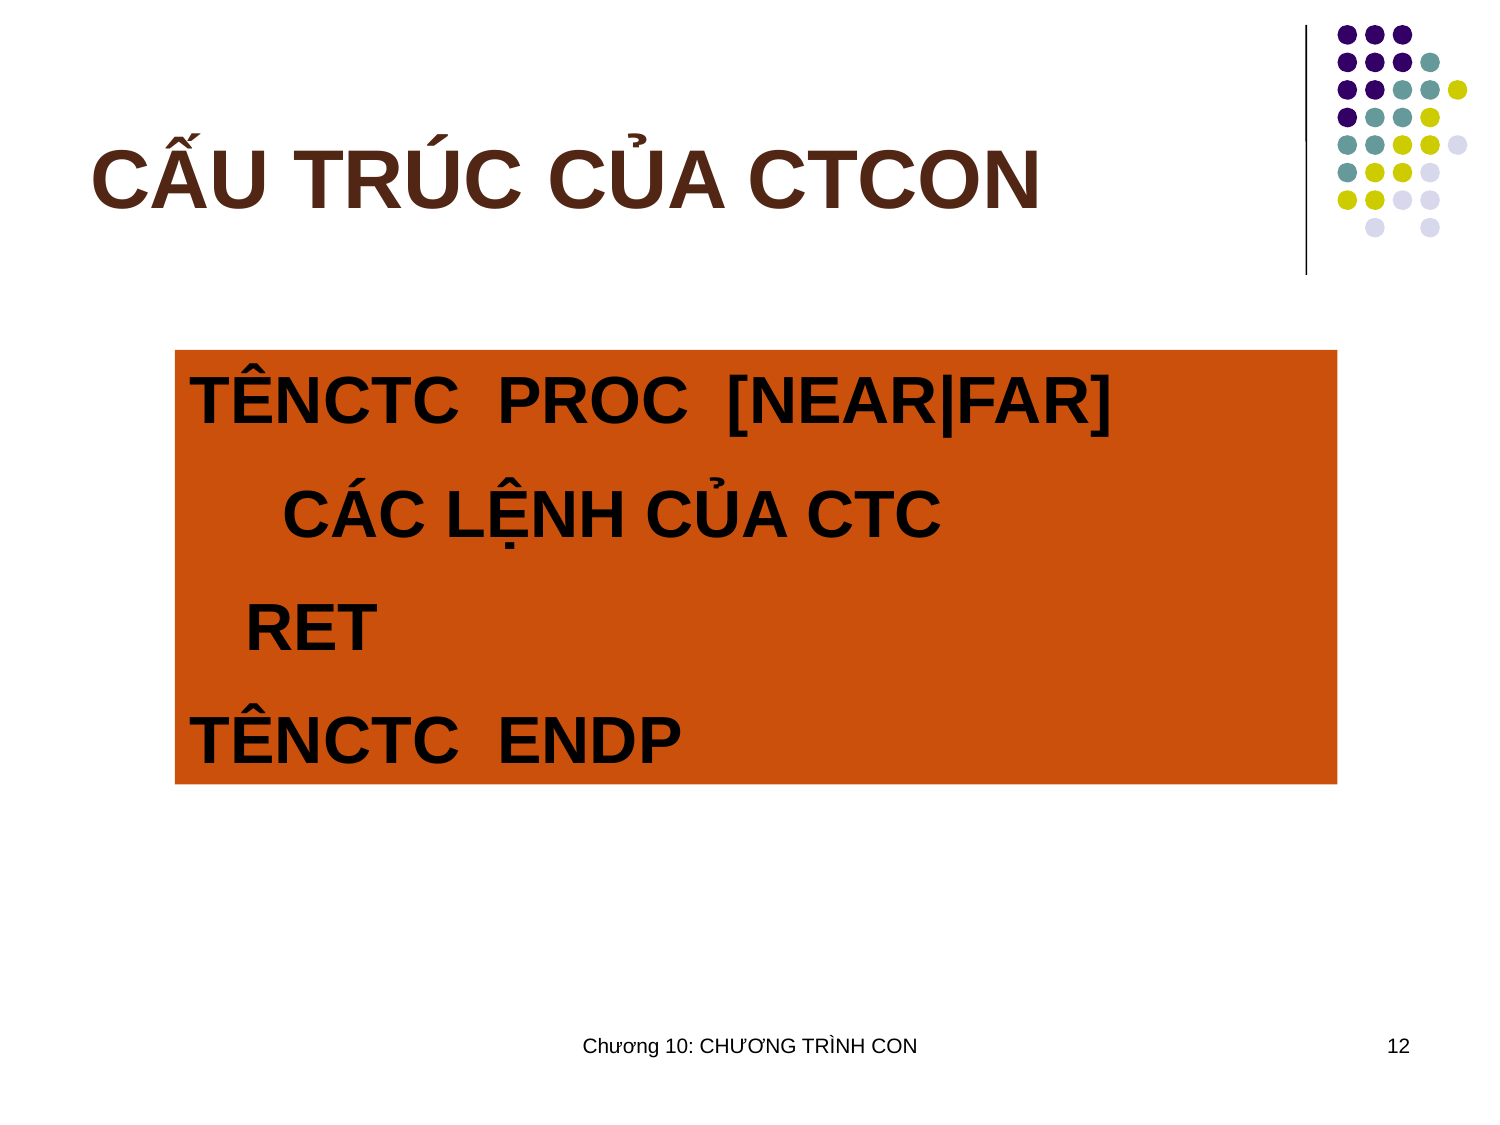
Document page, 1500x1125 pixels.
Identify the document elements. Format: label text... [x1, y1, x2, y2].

footer Chương 10: CHƯƠNG TRÌNH CON [512, 1025, 988, 1100]
title CẤU TRÚC CỦA CTCON [75, 112, 1313, 233]
text_box TÊNCTC PROC [NEAR|FAR] CÁC LỆNH CỦA CTC RET TÊNCTC ENDP [174, 349, 1338, 785]
slide_number 12 [1074, 1025, 1425, 1100]
